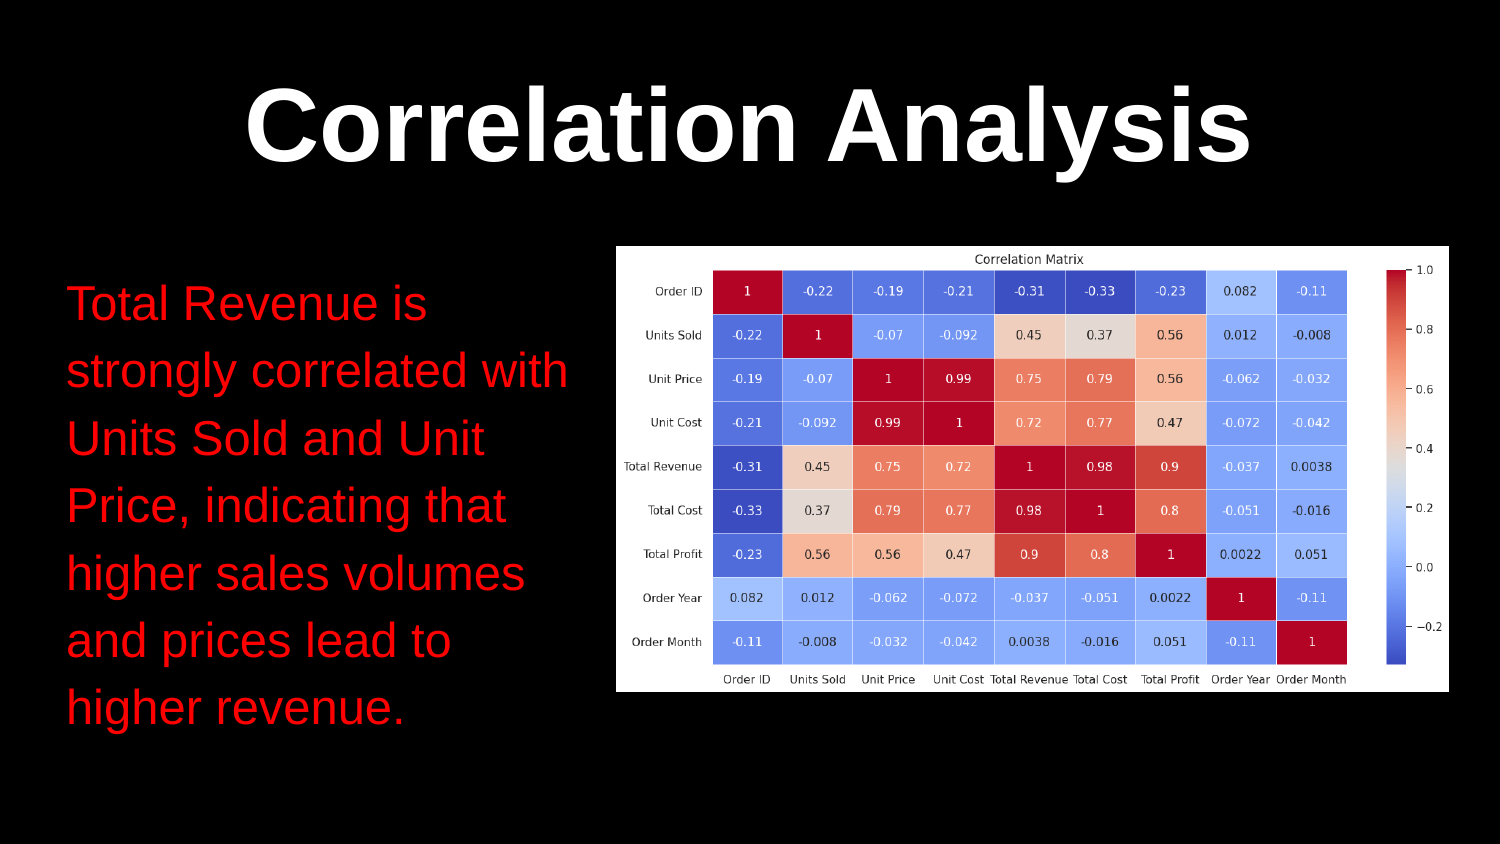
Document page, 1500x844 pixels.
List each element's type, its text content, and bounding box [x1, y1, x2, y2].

title Correlation Analysis [51, 72, 1449, 167]
list Total Revenue is strongly correlated with Units Sold and Unit Price, indicating that higher sales volumes and prices lead to higher revenue. [51, 247, 595, 794]
picture [616, 246, 1450, 692]
